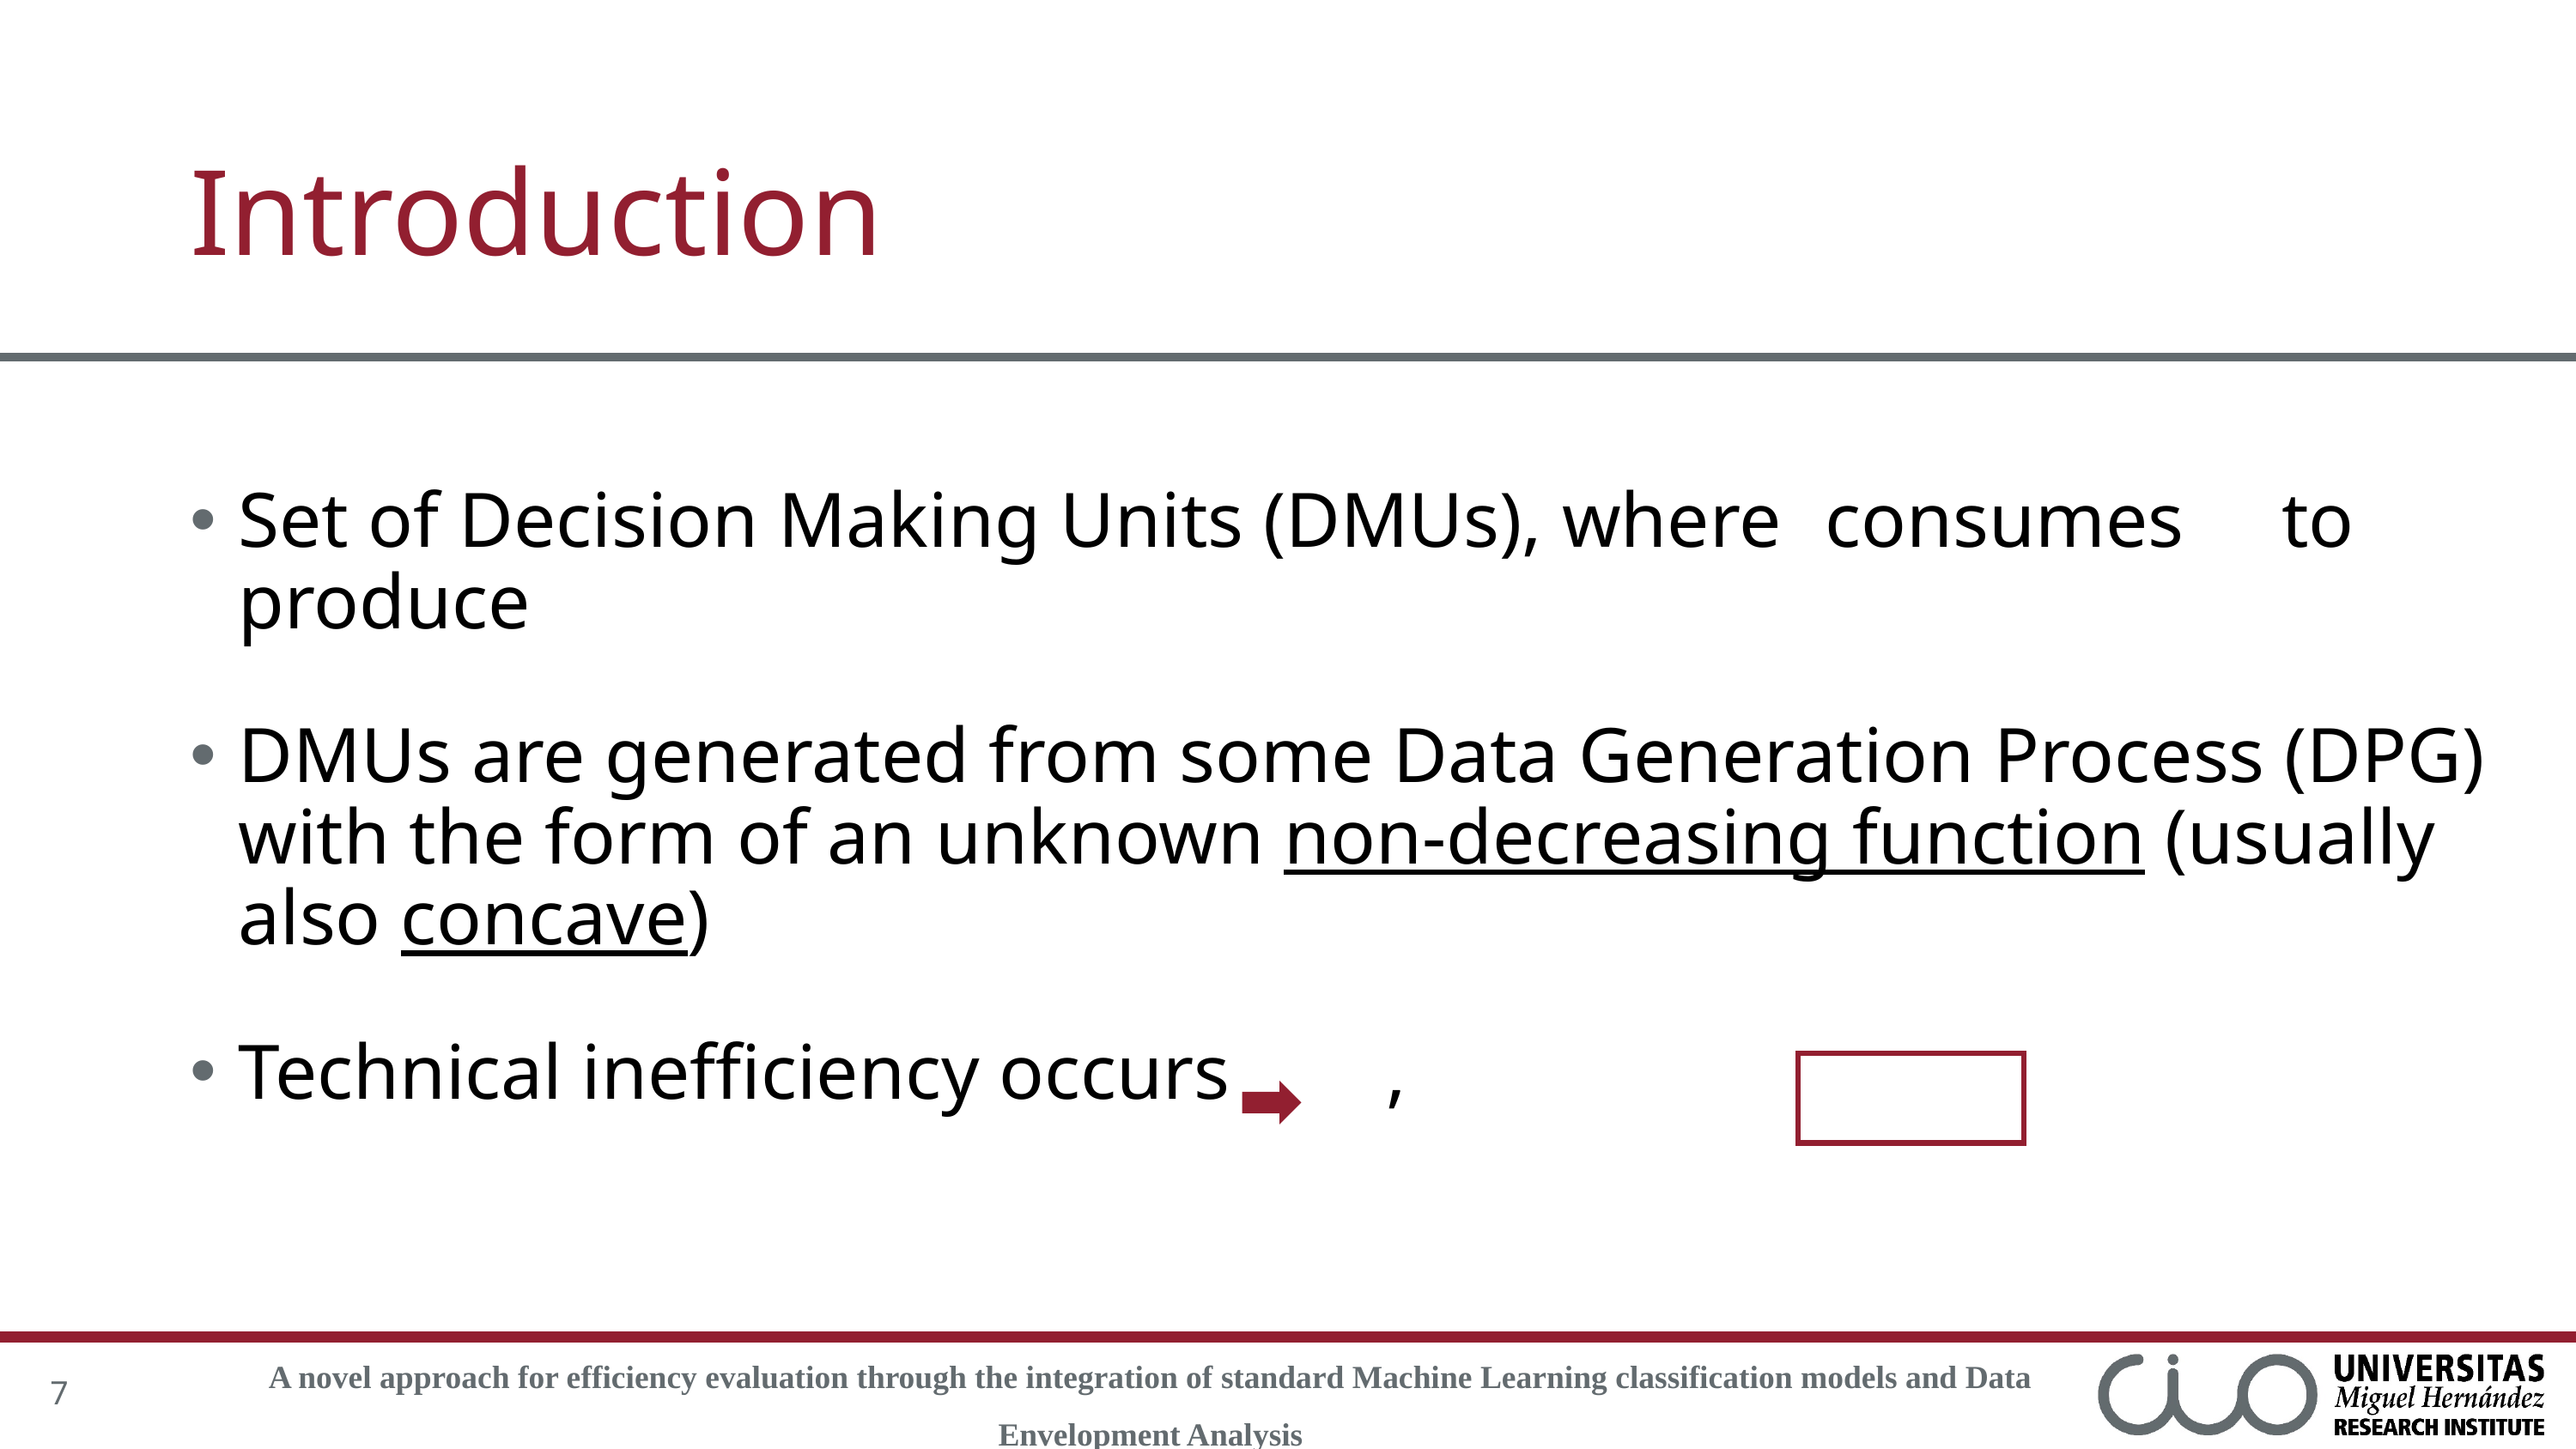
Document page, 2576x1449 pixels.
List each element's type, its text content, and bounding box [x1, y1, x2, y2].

picture [2091, 1347, 2551, 1442]
text_box [1797, 1052, 2025, 1143]
text_box [1242, 1080, 1302, 1125]
title Introduction [177, 76, 2399, 358]
slide_number 7 [37, 1355, 197, 1434]
footer A novel approach for efficiency evaluation through the integration of standard Machine Learning classification models and Data Envelopment Analysis [233, 1355, 2069, 1434]
